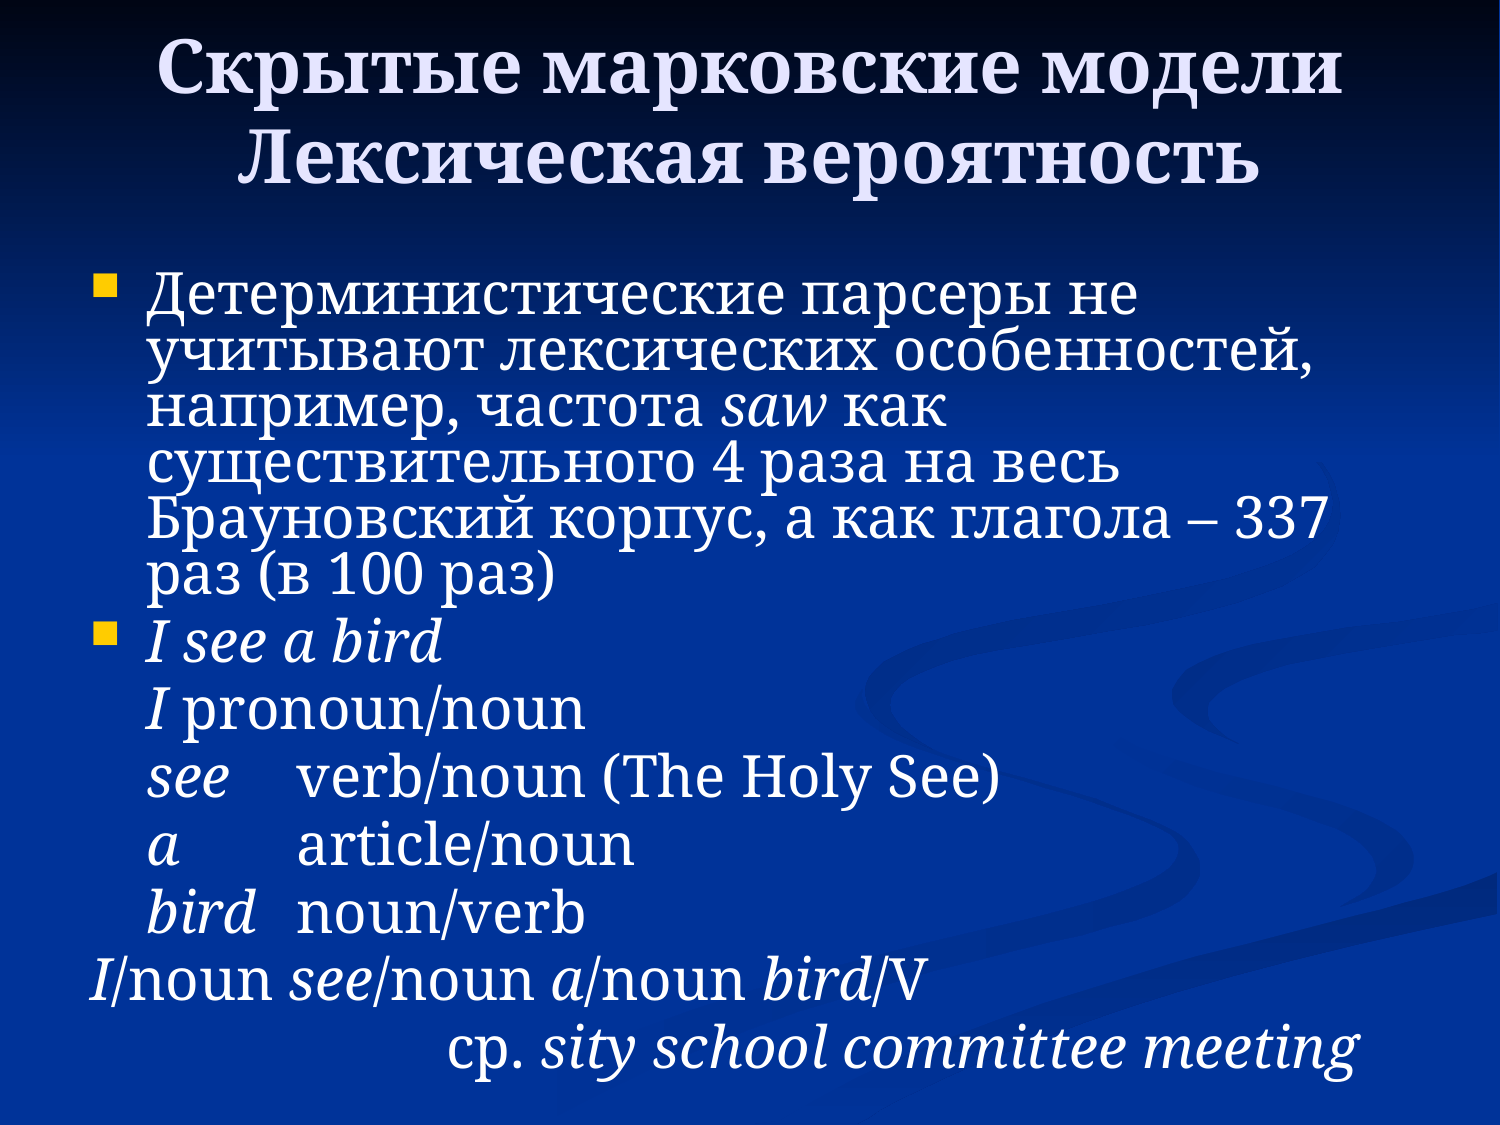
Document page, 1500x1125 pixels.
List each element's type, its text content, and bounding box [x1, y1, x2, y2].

title Скрытые марковские модели Лексическая вероятность [74, 44, 1426, 173]
list Детерминистические парсеры не учитывают лексических особенностей, например, частота saw как существительного 4 раза на весь Брауновский корпус, а как глагола – 337 раз (в 100 раз) I see a bird I pronoun/noun see verb/noun (The Holy See) a article/noun bird noun/verb I/noun see/noun a/noun bird/V ср. sity school committee meeting [74, 262, 1426, 1059]
